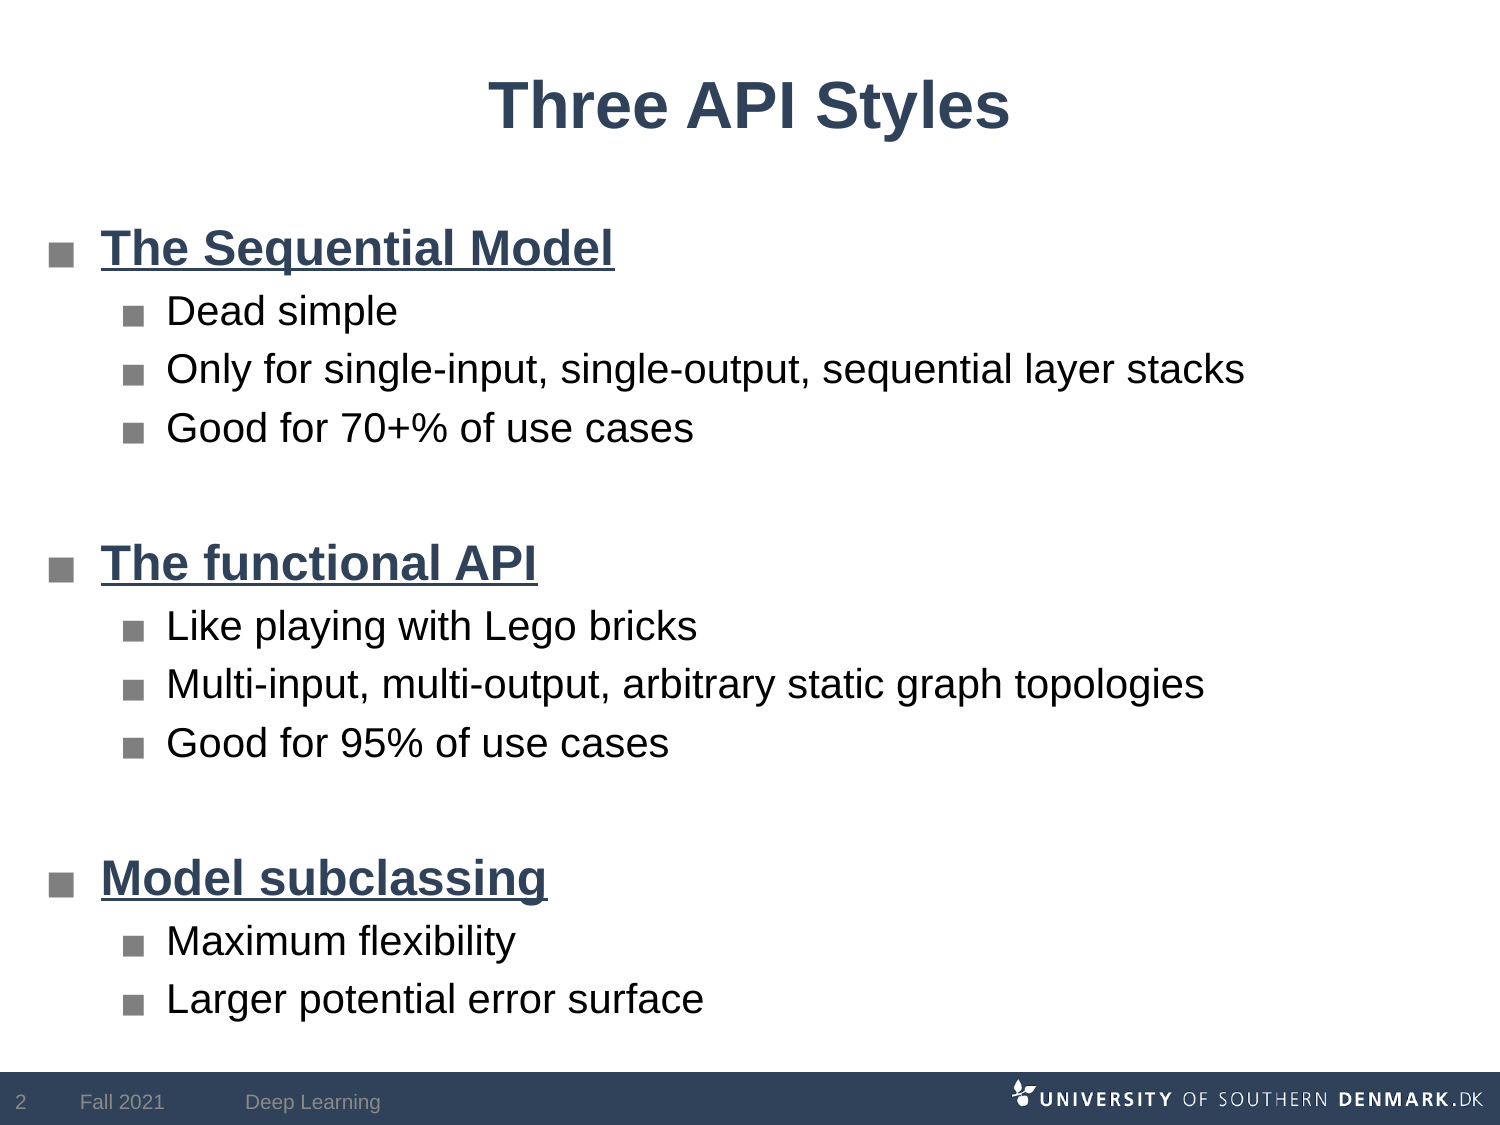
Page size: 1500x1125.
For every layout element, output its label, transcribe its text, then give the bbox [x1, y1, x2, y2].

title Three API Styles [35, 19, 1465, 185]
slide_number 2 [0, 1078, 71, 1125]
list The Sequential Model Dead simple Only for single-input, single-output, sequential layer stacks Good for 70+% of use cases The functional API Like playing with Lego bricks Multi-input, multi-output, arbitrary static graph topologies Good for 95% of use cases Model subclassing Maximum flexibility Larger potential error surface [29, 208, 1471, 1012]
picture [0, 1072, 1500, 1125]
